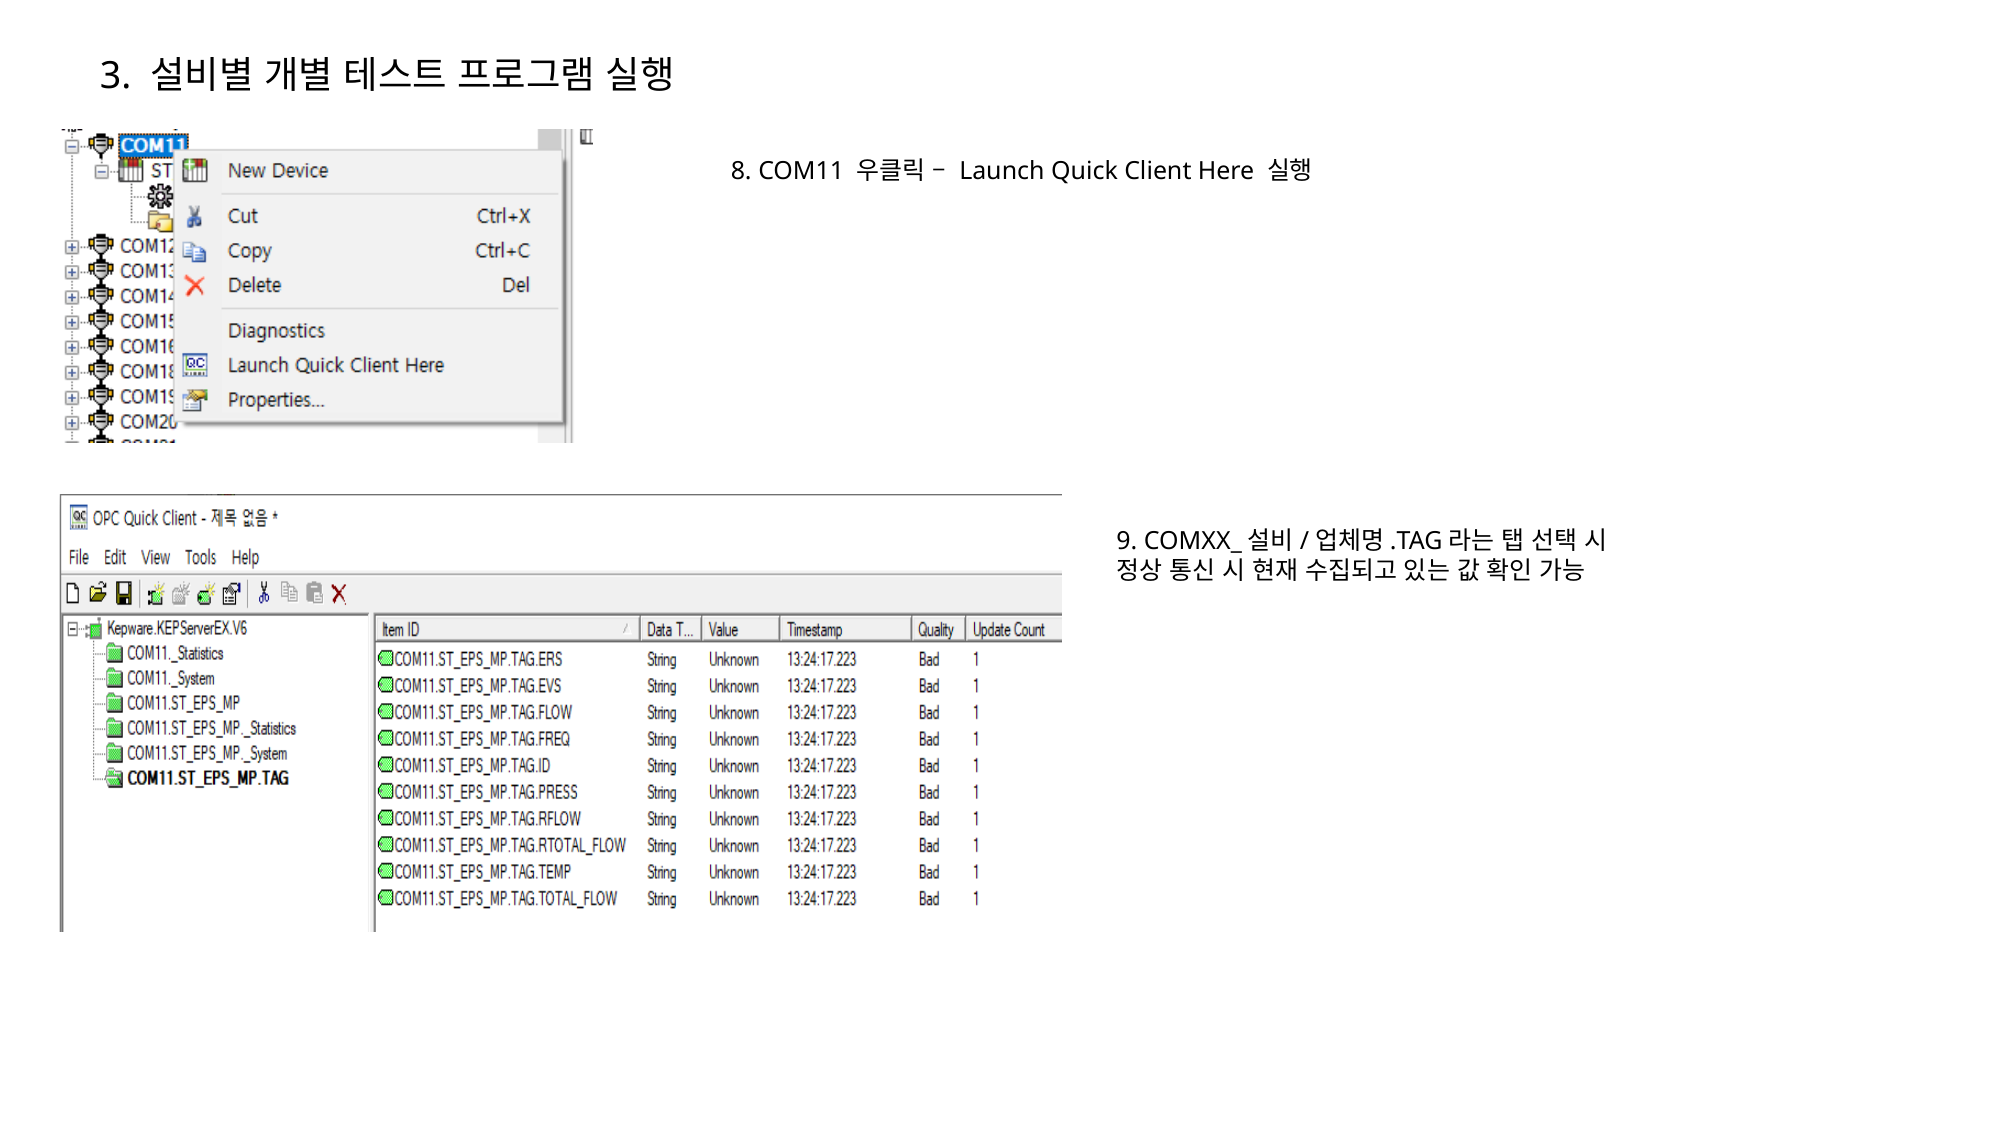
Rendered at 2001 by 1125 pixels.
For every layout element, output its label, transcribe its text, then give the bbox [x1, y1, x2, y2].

text_box 9. COMXX_설비/업체명.TAG라는 탭 선택 시 정상 통신 시 현재 수집되고 있는 값 확인 가능 [1101, 517, 1623, 592]
text_box 8. COM11 우클릭 – Launch Quick Client Here 실행 [716, 147, 1329, 192]
picture [58, 493, 1062, 933]
picture [58, 129, 593, 443]
text_box 3. 설비별 개별 테스트 프로그램 실행 [85, 43, 691, 104]
